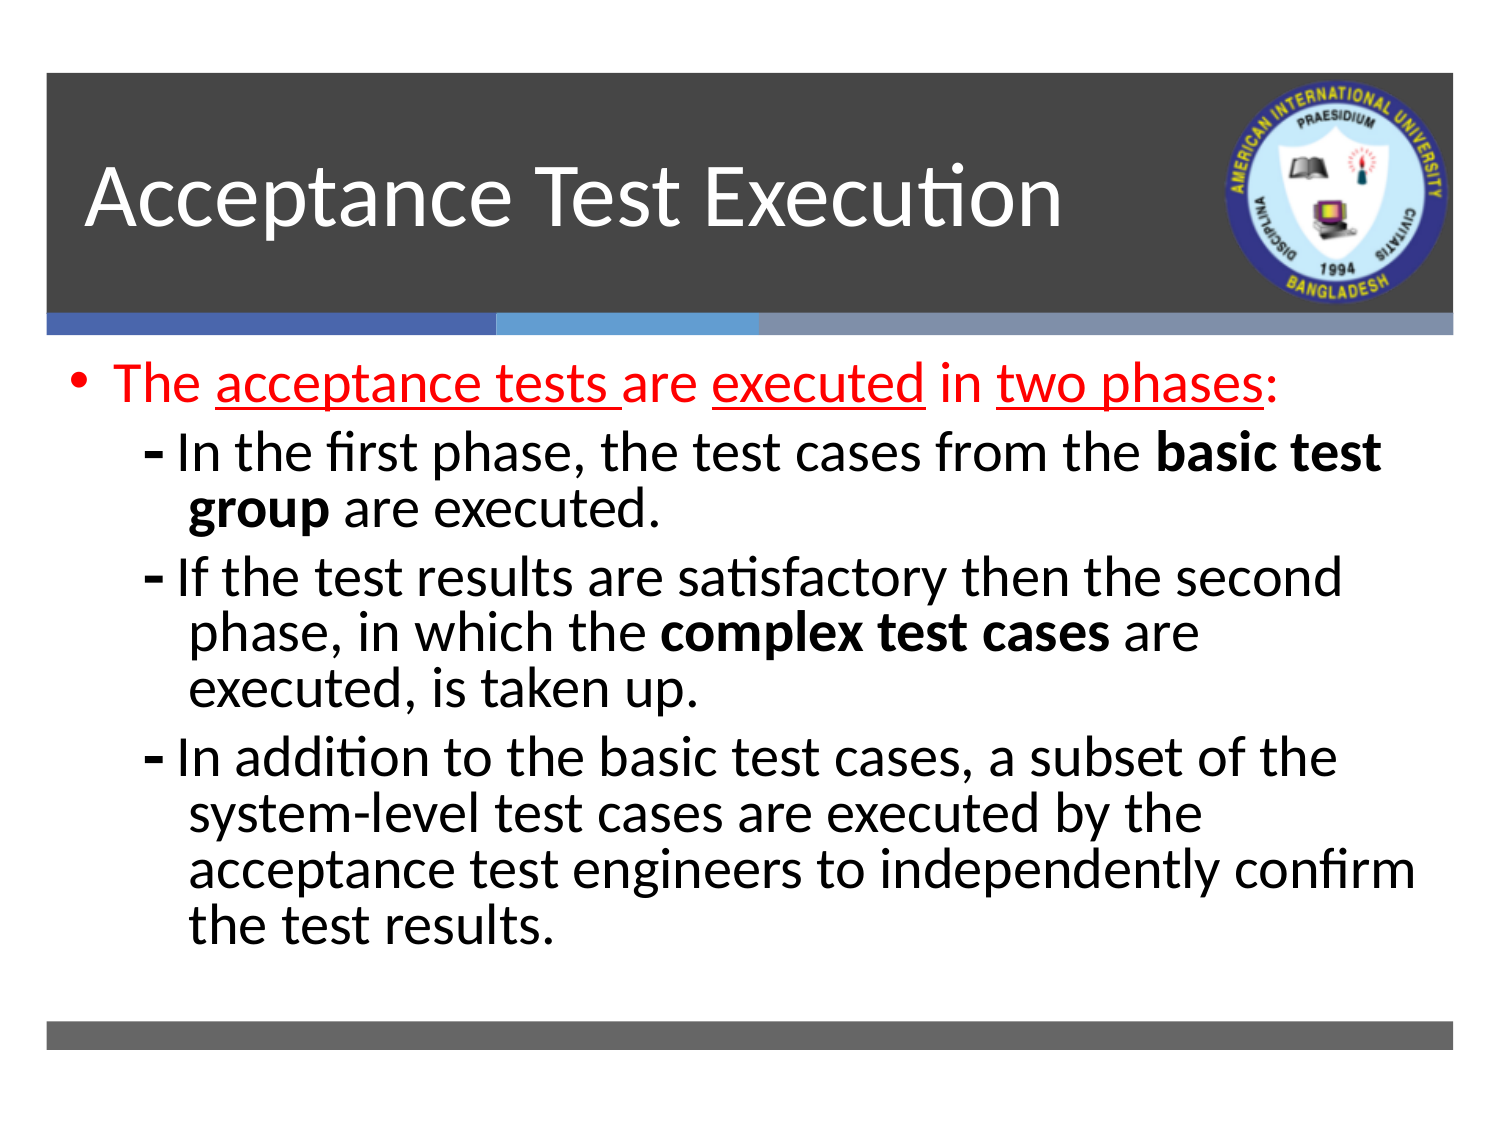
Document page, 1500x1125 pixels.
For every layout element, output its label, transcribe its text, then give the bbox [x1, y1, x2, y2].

picture [1220, 75, 1454, 310]
text_box The acceptance tests are executed in two phases:  In the first phase, the test cases from the basic test group are executed.  If the test results are satisfactory then the second phase, in which the complex test cases are executed, is taken up.  In addition to the basic test cases, a subset of the system-level test cases are executed by the acceptance test engineers to independently confirm the test results. [54, 350, 1449, 963]
title Acceptance Test Execution [69, 73, 1351, 253]
